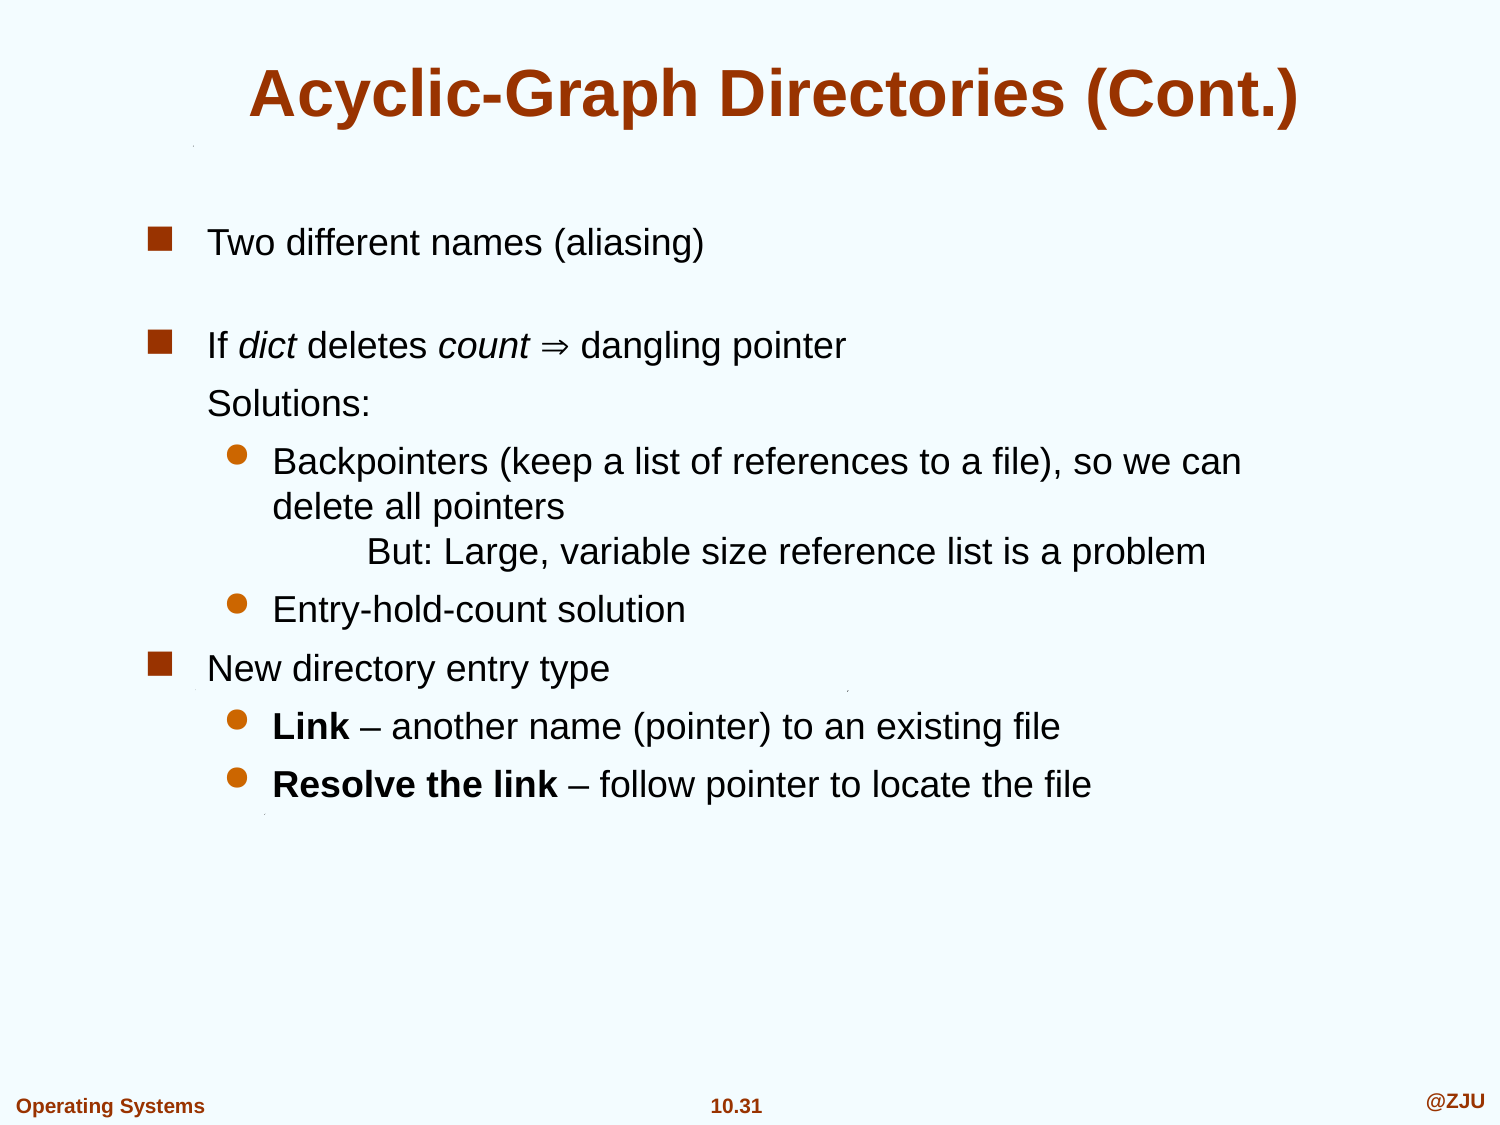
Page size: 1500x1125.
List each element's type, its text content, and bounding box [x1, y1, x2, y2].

title Acyclic-Graph Directories (Cont.) [112, 37, 1438, 138]
list Two different names (aliasing) If dict deletes count  dangling pointer Solutions: Backpointers (keep a list of references to a file), so we can delete all pointers But: Large, variable size reference list is a problem Entry-hold-count solution New directory entry type Link – another name (pointer) to an existing file Resolve the link – follow pointer to locate the file [135, 210, 1342, 946]
